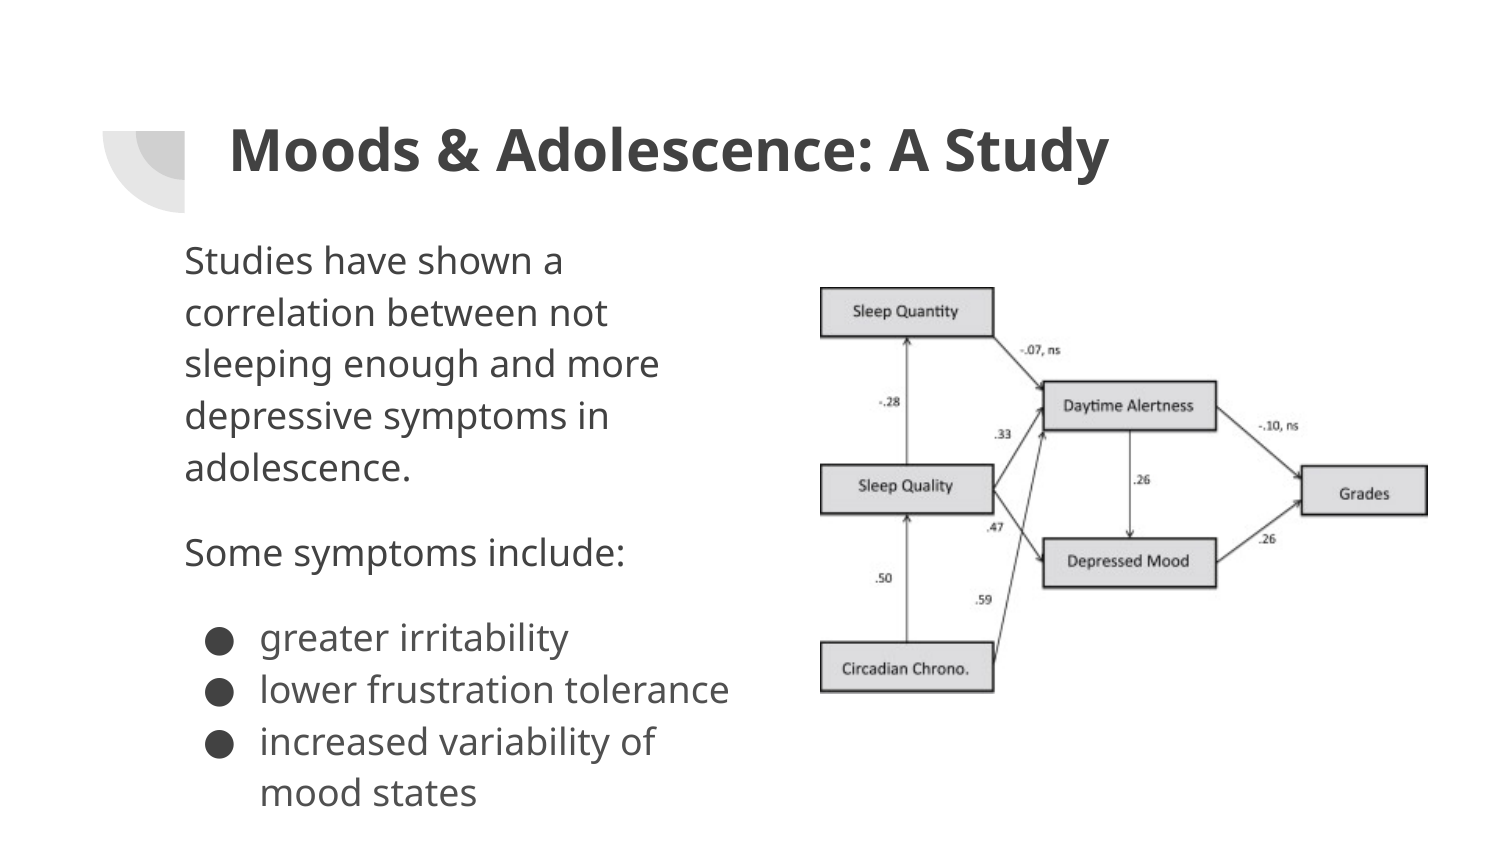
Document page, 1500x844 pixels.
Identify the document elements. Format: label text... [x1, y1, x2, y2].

picture [819, 286, 1429, 694]
list Studies have shown a correlation between not sleeping enough and more depressive symptoms in adolescence. Some symptoms include: greater irritability lower frustration tolerance increased variability of mood states [169, 215, 751, 745]
title Moods & Adolescence: A Study [213, 98, 1368, 263]
